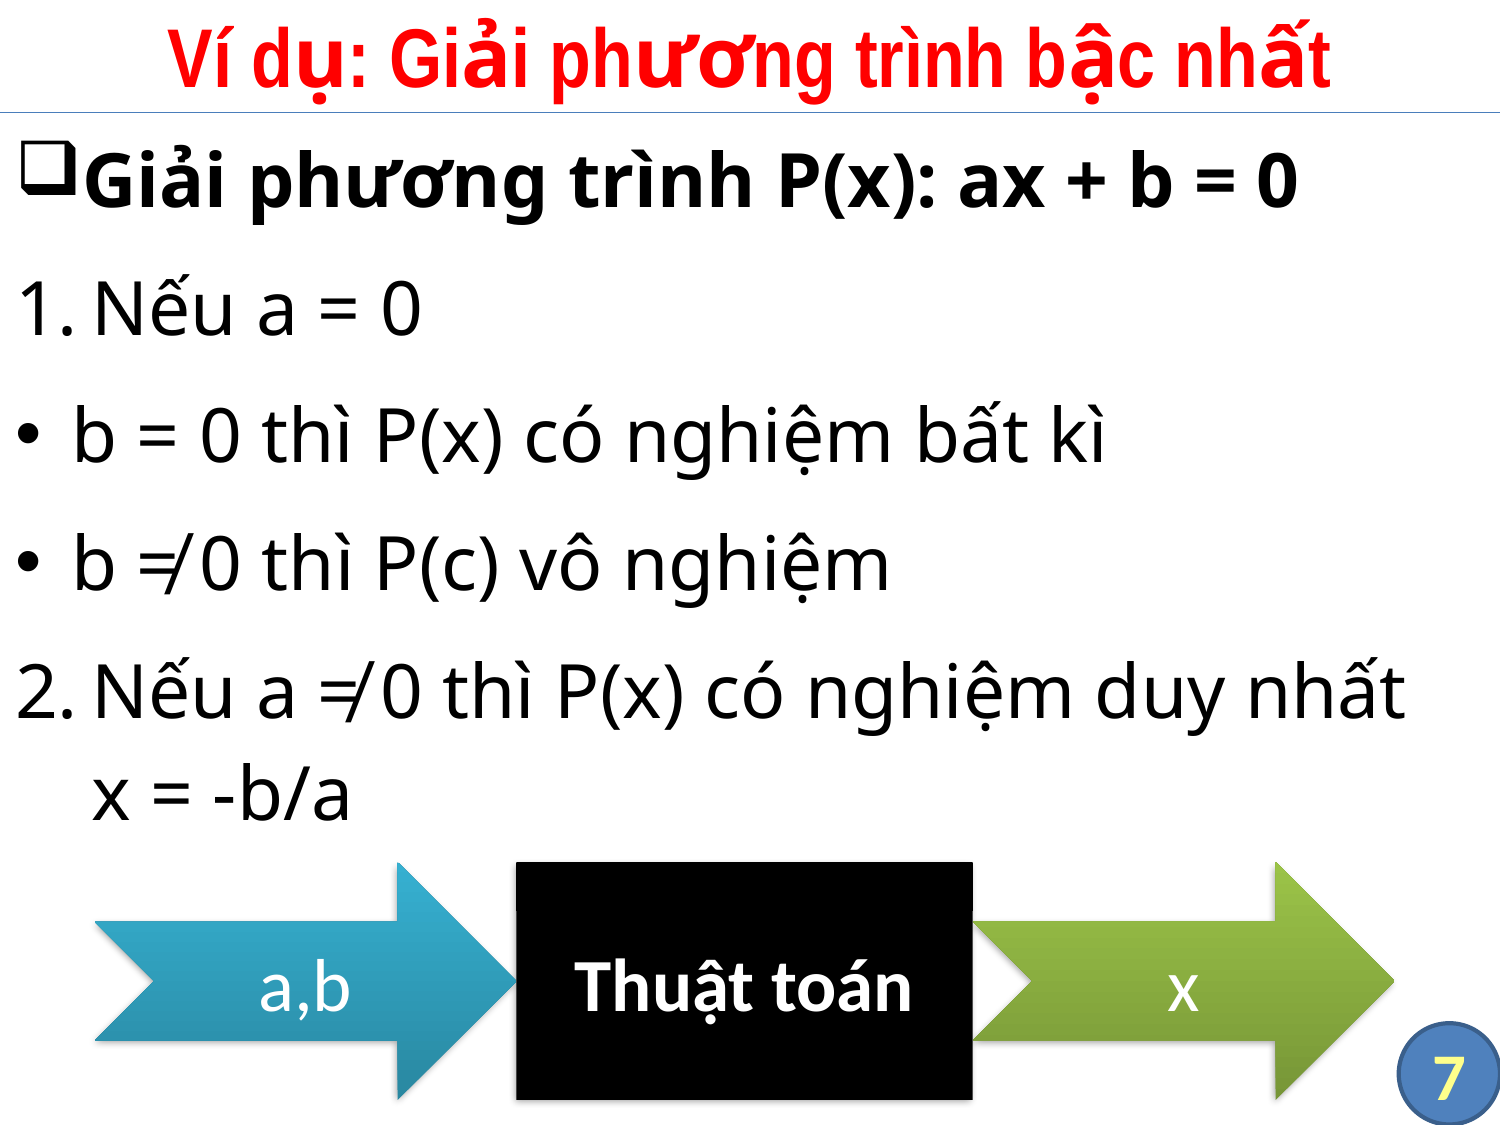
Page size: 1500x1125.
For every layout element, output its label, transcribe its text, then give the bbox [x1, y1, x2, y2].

list Giải phương trình P(x): ax + b = 0 Nếu a = 0 b = 0 thì P(x) có nghiệm bất kì b ≠ 0 thì P(c) vô nghiệm Nếu a ≠ 0 thì P(x) có nghiệm duy nhất x = -b/a [0, 113, 1500, 1125]
text_box a,b [94, 862, 517, 1100]
slide_number 7 [1399, 1023, 1500, 1125]
text_box Thuật toán [516, 862, 973, 1100]
title Ví dụ: Giải phương trình bậc nhất [0, 0, 1500, 113]
text_box x [972, 861, 1395, 1101]
